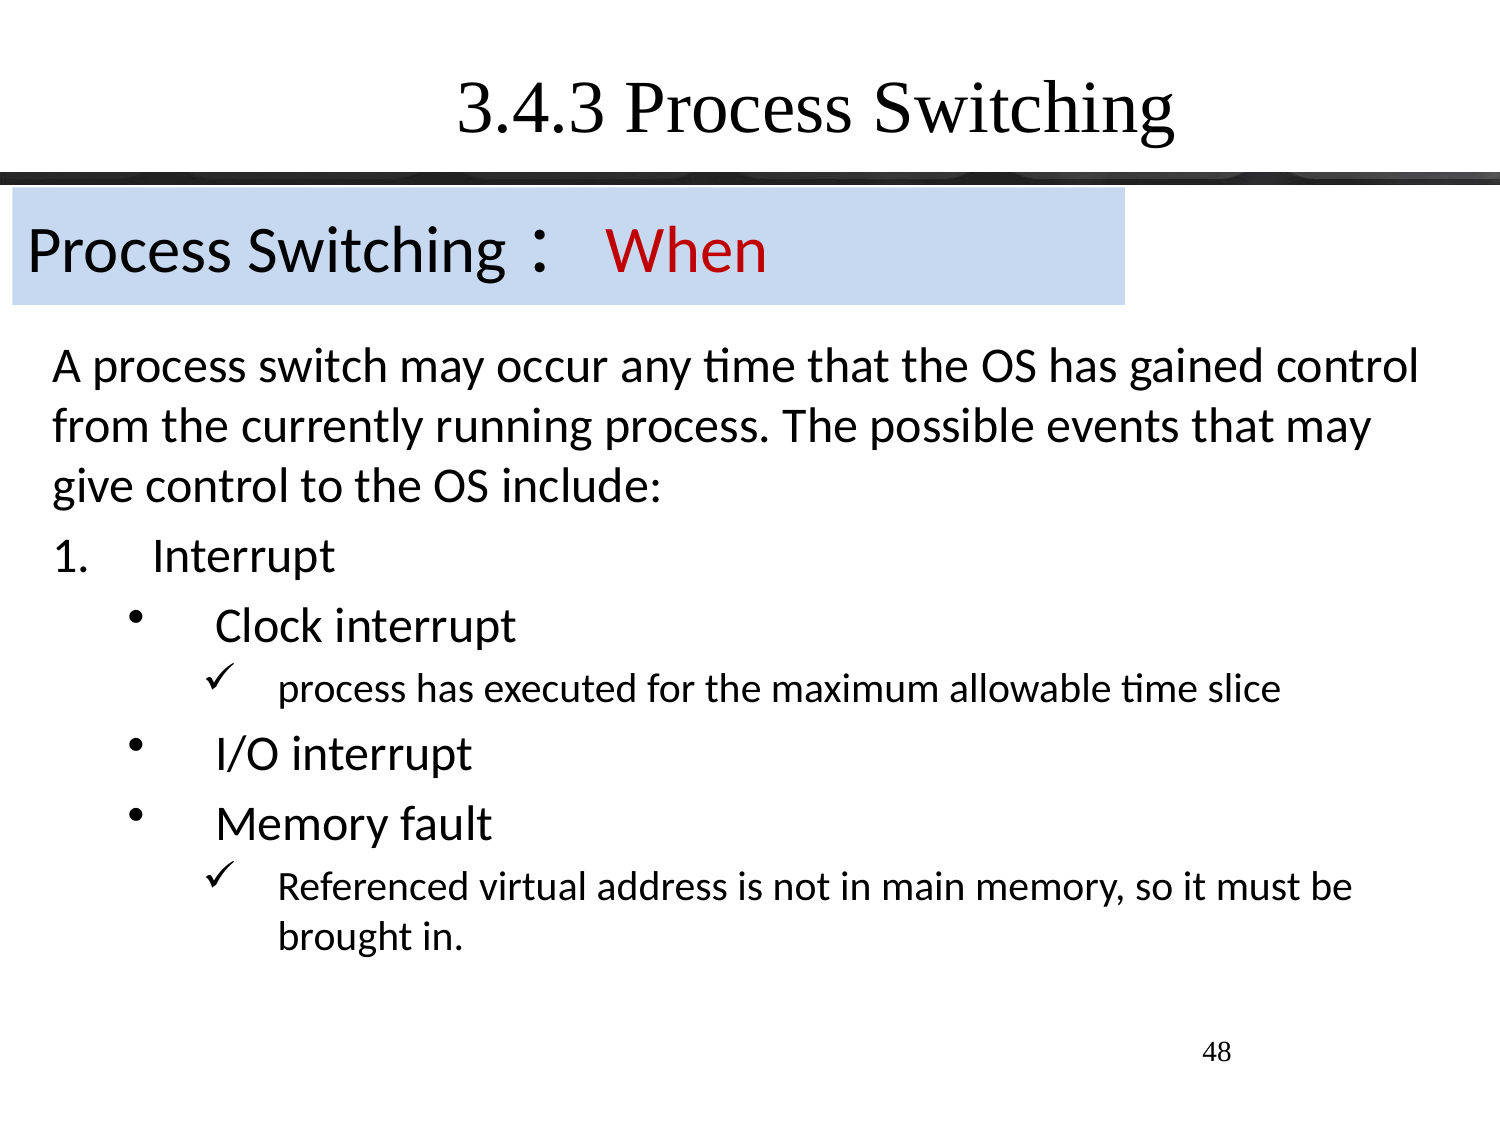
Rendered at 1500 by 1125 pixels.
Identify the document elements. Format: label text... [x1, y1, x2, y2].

picture [0, 172, 1500, 185]
slide_number 48 [1187, 1025, 1500, 1100]
text_box 3.4.3 Process Switching [441, 49, 1192, 155]
list A process switch may occur any time that the OS has gained control from the currently running process. The possible events that may give control to the OS include: Interrupt Clock interrupt process has executed for the maximum allowable time slice I/O interrupt Memory fault Referenced virtual address is not in main memory, so it must be brought in. [37, 324, 1438, 1050]
text_box Process Switching：When [12, 187, 1125, 305]
